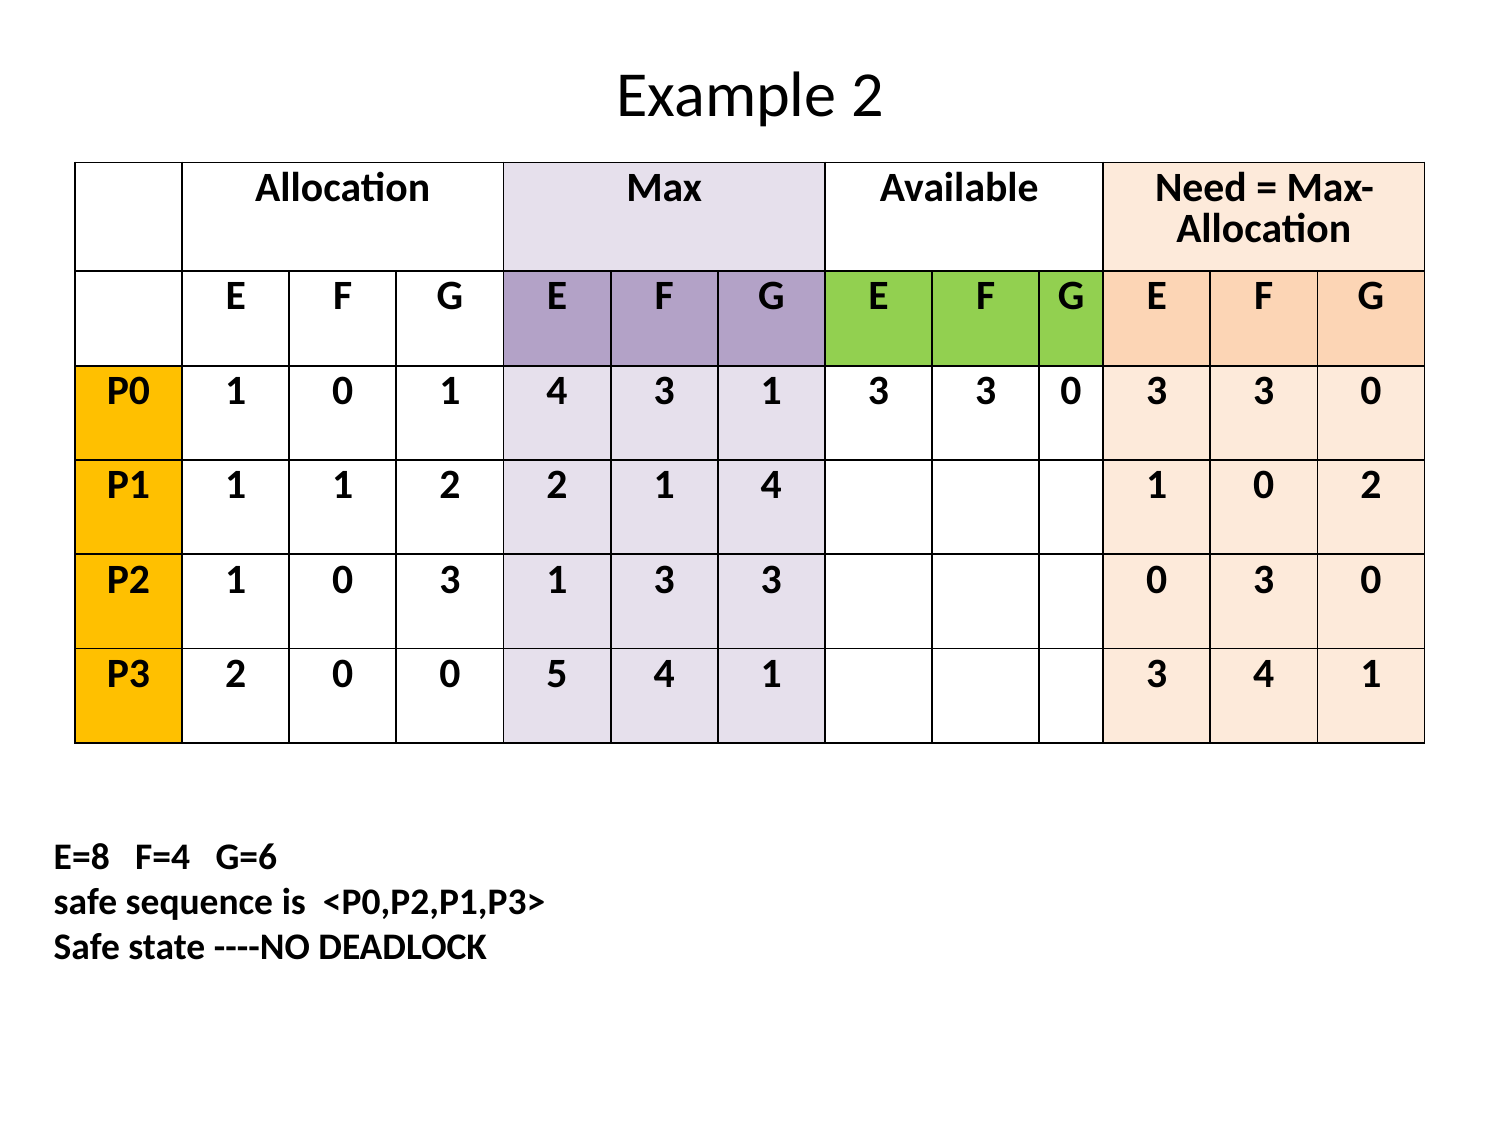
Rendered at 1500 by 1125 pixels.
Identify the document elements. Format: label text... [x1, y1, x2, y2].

table_cell P0 [76, 367, 181, 459]
table_cell 4 [504, 367, 610, 459]
table_cell 4 [612, 649, 717, 742]
table_cell [826, 461, 931, 553]
table_cell 1 [397, 367, 503, 459]
table_cell 0 [1104, 555, 1209, 648]
table_cell 0 [1318, 367, 1424, 459]
table_cell G [719, 272, 824, 365]
table_cell F [290, 272, 395, 365]
table_cell 3 [933, 367, 1038, 459]
table_cell [933, 461, 1038, 553]
table_cell 1 [1104, 461, 1209, 553]
table_cell 3 [1104, 649, 1209, 742]
table_cell E [504, 272, 610, 365]
table_cell [826, 649, 931, 742]
table_cell 3 [612, 555, 717, 648]
table_cell [76, 272, 181, 365]
table_cell 0 [1040, 367, 1102, 459]
table_cell [1040, 555, 1102, 648]
table_cell 0 [397, 649, 503, 742]
table_cell F [1211, 272, 1317, 365]
table_cell 1 [183, 555, 288, 648]
table_cell 0 [290, 367, 395, 459]
table_cell 3 [397, 555, 503, 648]
table_cell 2 [504, 461, 610, 553]
title Example 2 [75, 45, 1425, 138]
table_cell E [1104, 272, 1209, 365]
table_cell [1040, 649, 1102, 742]
table_cell 3 [1211, 367, 1317, 459]
table_header Max [504, 163, 824, 270]
table_header Available [826, 163, 1102, 270]
table_cell 1 [183, 461, 288, 553]
table_cell 0 [290, 555, 395, 648]
table_cell 5 [504, 649, 610, 742]
table_cell [826, 555, 931, 648]
table_cell 3 [612, 367, 717, 459]
table_cell 4 [719, 461, 824, 553]
table_cell 2 [1318, 461, 1424, 553]
table_cell 4 [1211, 649, 1317, 742]
table_cell 3 [1104, 367, 1209, 459]
table_cell [1040, 461, 1102, 553]
table_cell F [612, 272, 717, 365]
table_cell G [397, 272, 503, 365]
table_cell [933, 649, 1038, 742]
table_cell 3 [719, 555, 824, 648]
text_box E=8 F=4 G=6 safe sequence is <P0,P2,P1,P3> Safe state ----NO DEADLOCK [39, 824, 1500, 975]
table_cell G [1040, 272, 1102, 365]
table_cell E [826, 272, 931, 365]
table_cell 1 [612, 461, 717, 553]
table_cell G [1318, 272, 1424, 365]
table_cell 3 [1211, 555, 1317, 648]
table_header Allocation [183, 163, 503, 270]
table_cell 1 [183, 367, 288, 459]
table_cell 1 [719, 649, 824, 742]
table_cell 1 [719, 367, 824, 459]
table_cell P3 [76, 649, 181, 742]
table_cell F [933, 272, 1038, 365]
table_cell 1 [290, 461, 395, 553]
table_cell P1 [76, 461, 181, 553]
table_cell P2 [76, 555, 181, 648]
table_cell 0 [290, 649, 395, 742]
table_cell 2 [183, 649, 288, 742]
table_cell 1 [504, 555, 610, 648]
table_cell E [183, 272, 288, 365]
table_cell 2 [397, 461, 503, 553]
table_cell 3 [826, 367, 931, 459]
table_cell [933, 555, 1038, 648]
table_cell 0 [1211, 461, 1317, 553]
table_header Need = Max-Allocation [1104, 163, 1424, 270]
table_cell 0 [1318, 555, 1424, 648]
table_header [76, 163, 181, 270]
table_cell 1 [1318, 649, 1424, 742]
